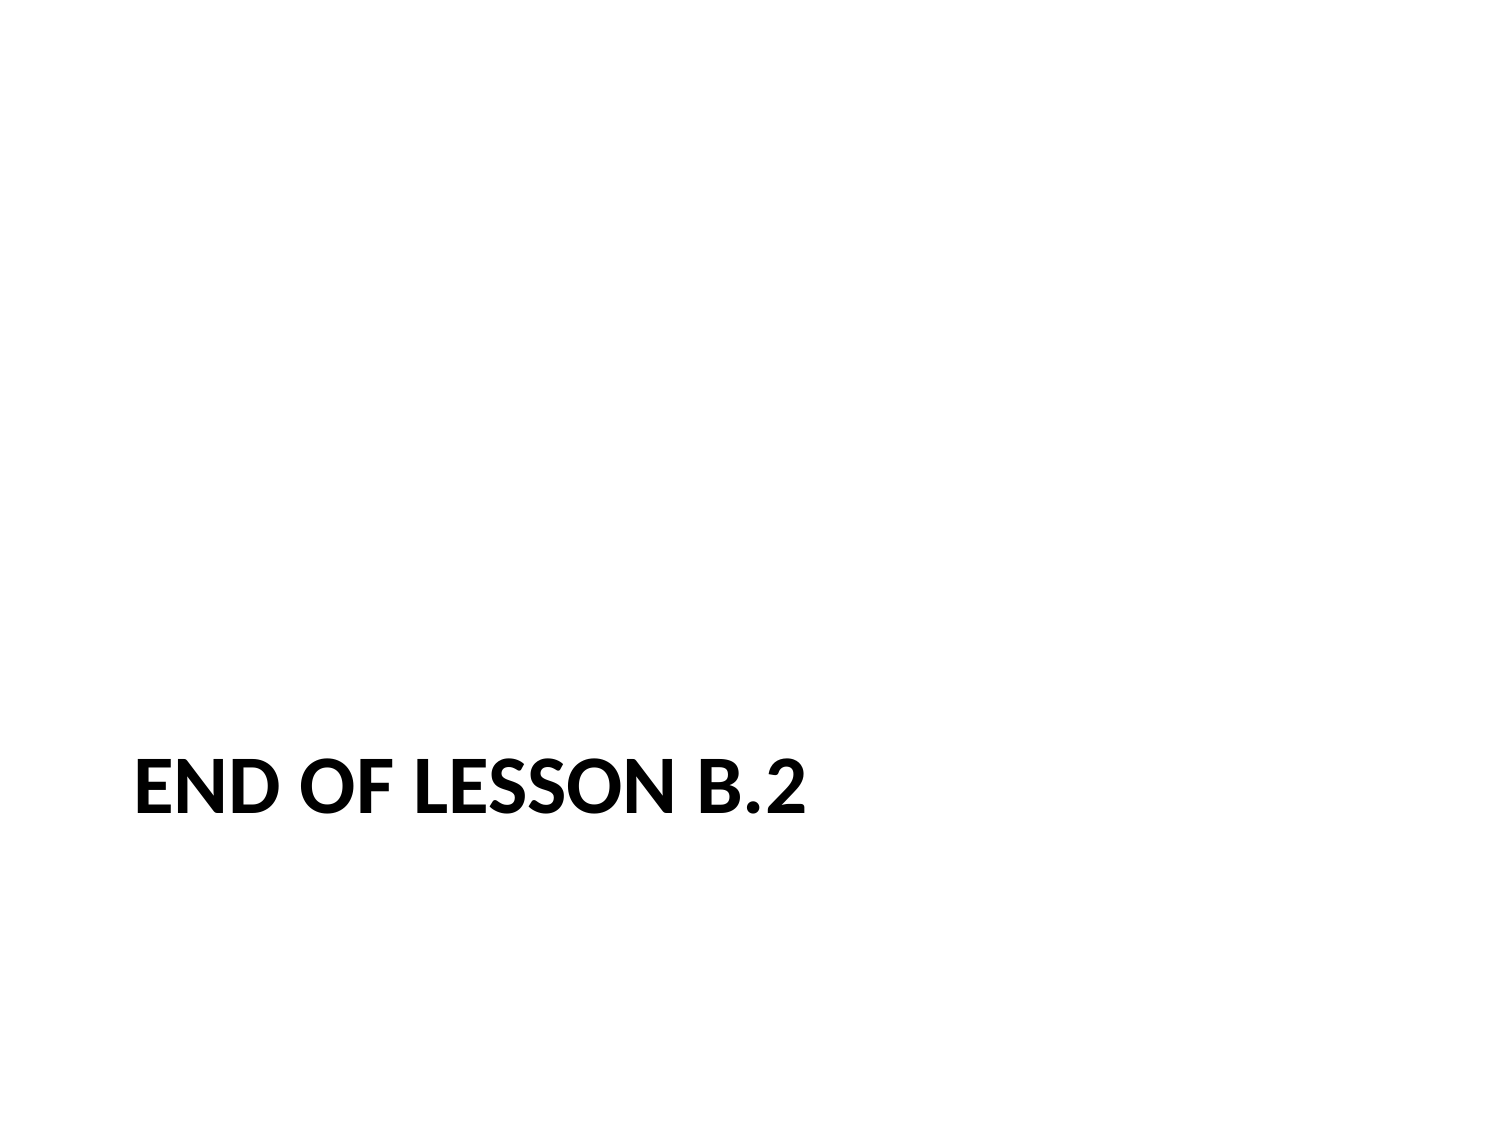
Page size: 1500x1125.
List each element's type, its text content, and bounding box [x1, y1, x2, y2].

title End of Lesson B.2 [118, 722, 1394, 947]
